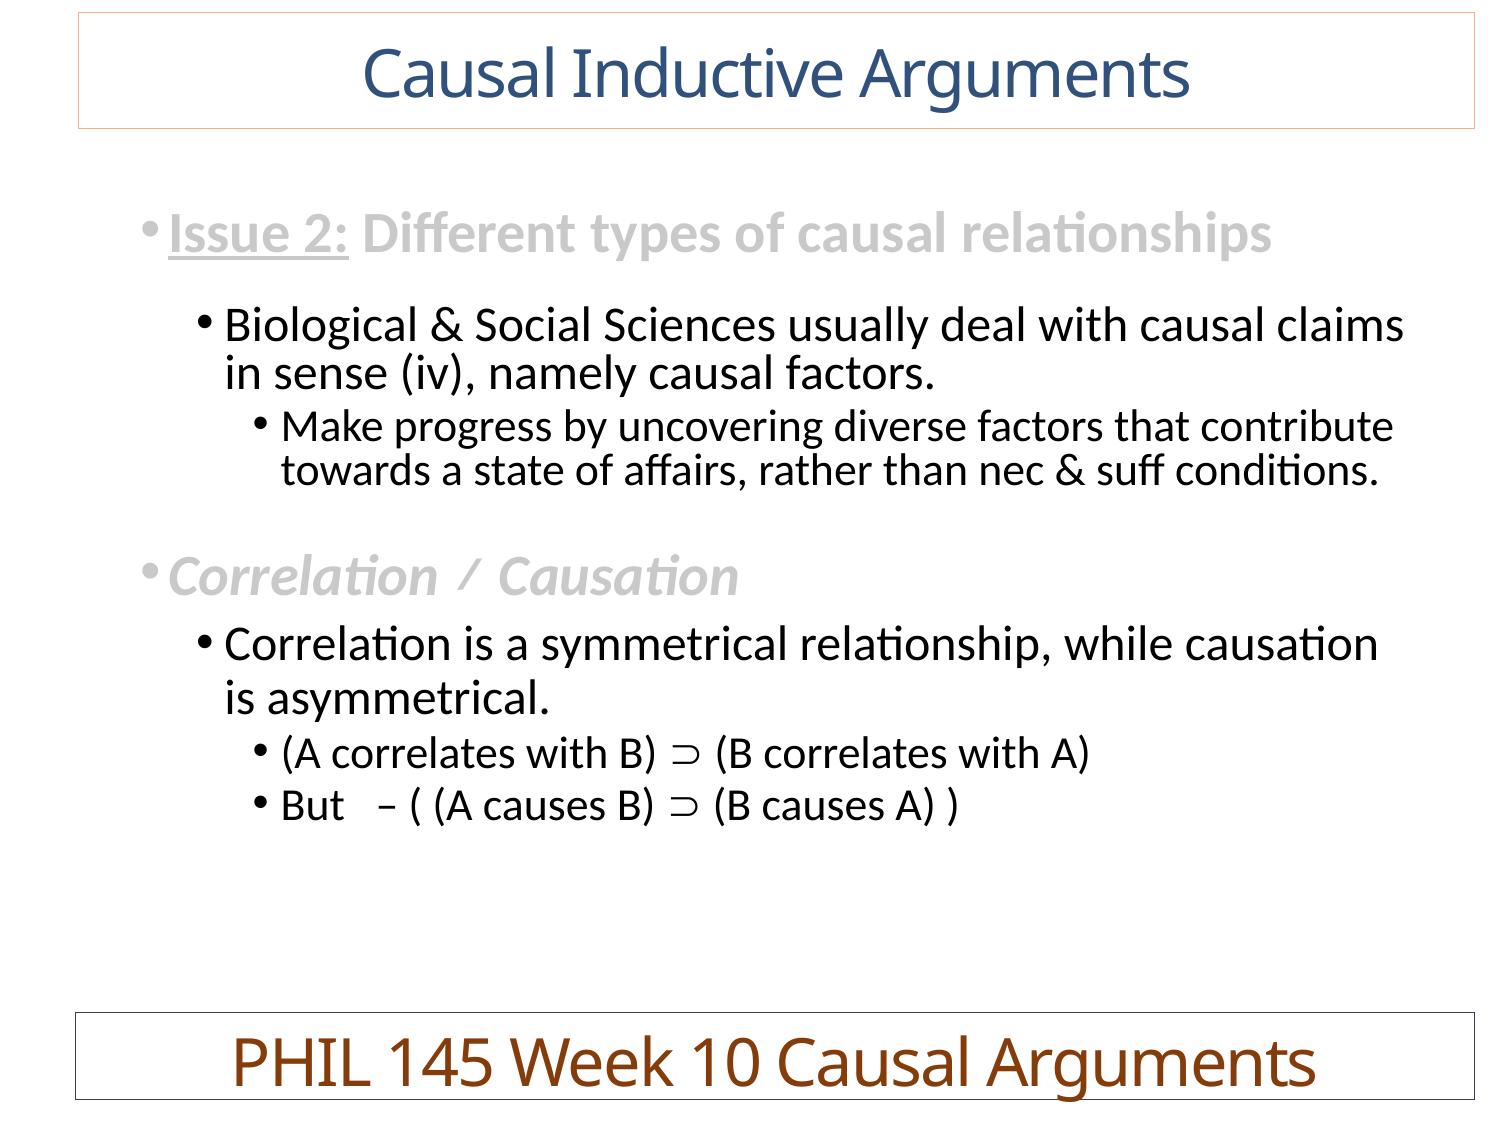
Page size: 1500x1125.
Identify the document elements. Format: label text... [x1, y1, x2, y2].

text_box Causal Inductive Arguments [78, 12, 1475, 129]
text_box PHIL 145 Week 10 Causal Arguments [75, 1012, 1475, 1100]
list Issue 2: Different types of causal relationships Biological & Social Sciences usually deal with causal claims in sense (iv), namely causal factors. Make progress by uncovering diverse factors that contribute towards a state of affairs, rather than nec & suff conditions. Correlation ≠ Causation Correlation is a symmetrical relationship, while causation is asymmetrical. (A correlates with B)  (B correlates with A) But – ( (A causes B)  (B causes A) ) [125, 200, 1425, 950]
